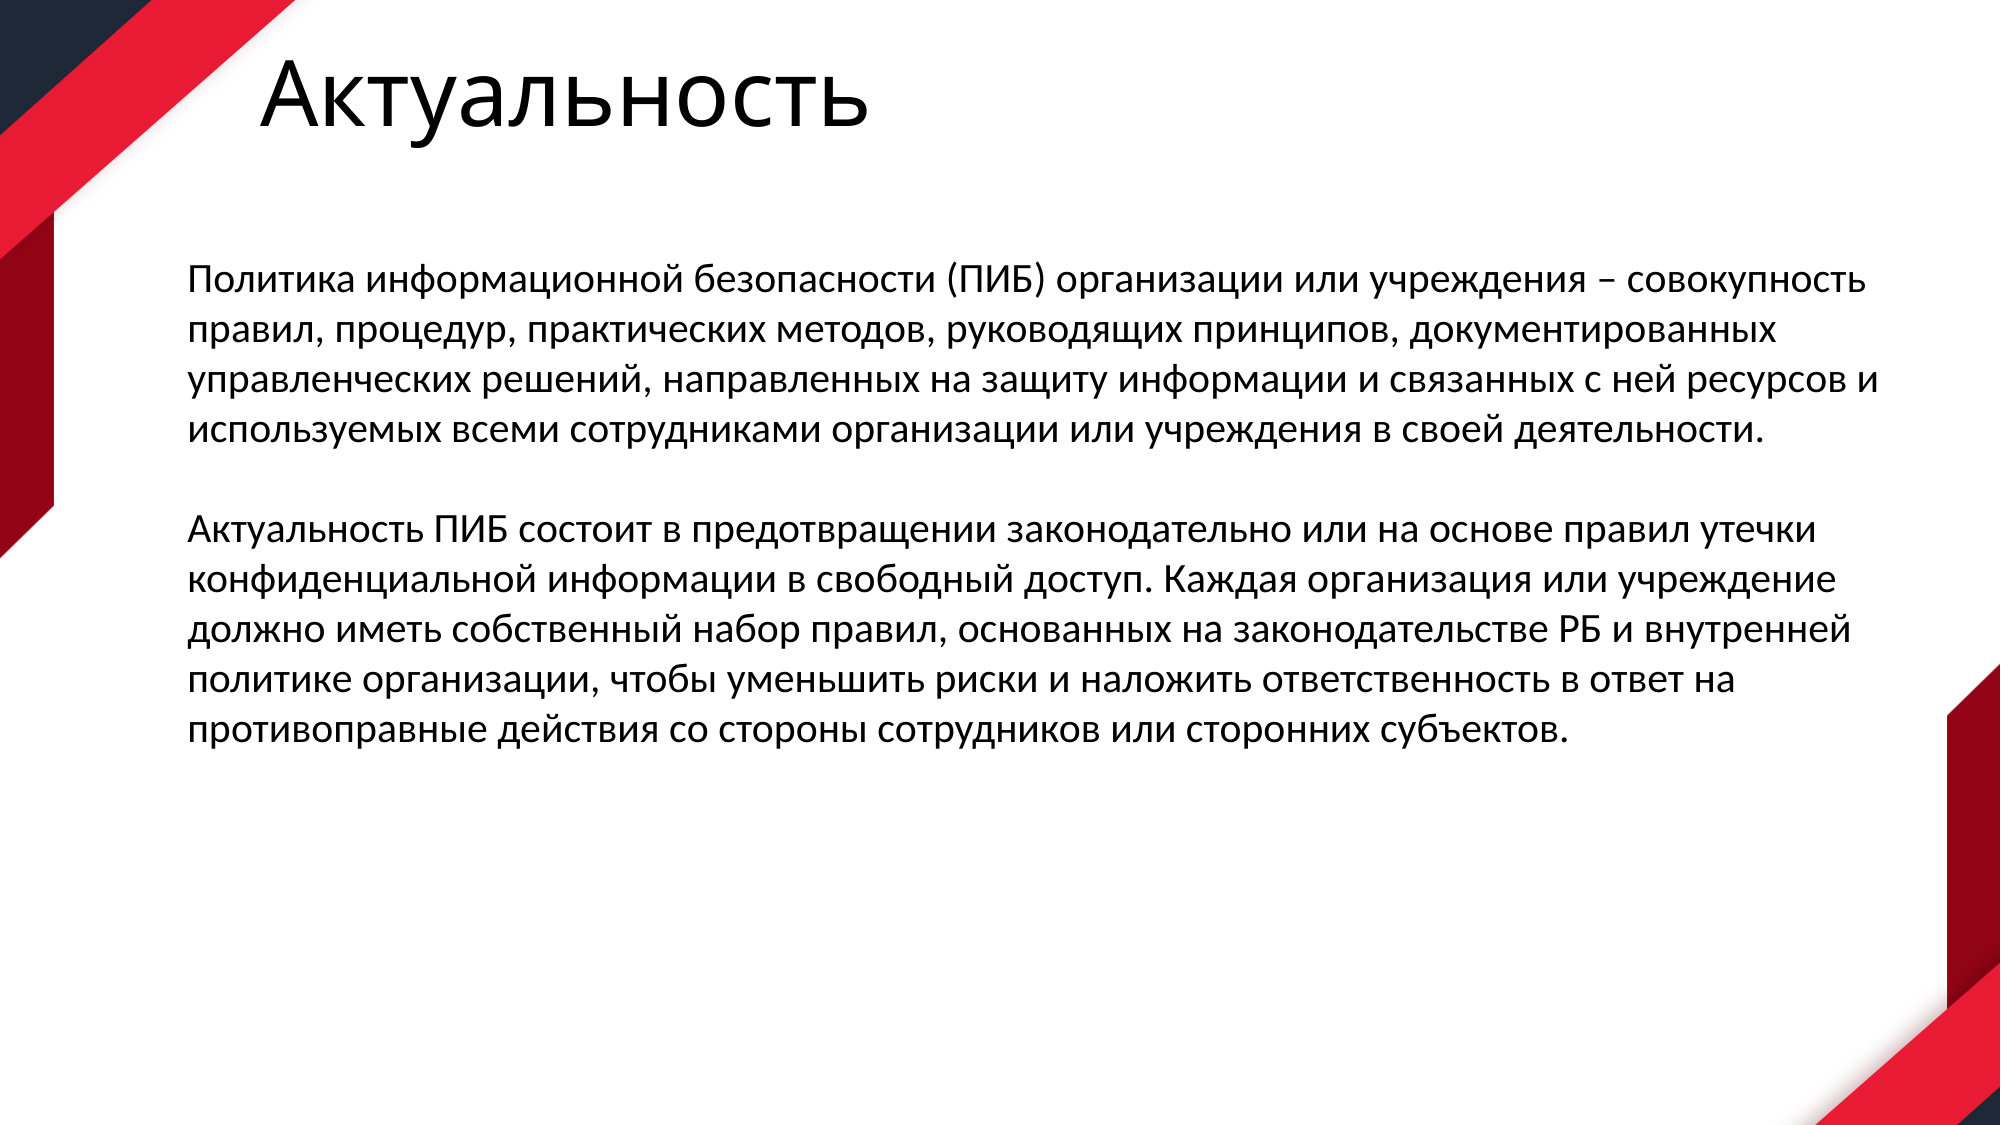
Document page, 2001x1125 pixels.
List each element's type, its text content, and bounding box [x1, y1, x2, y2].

text_box Политика информационной безопасности (ПИБ) организации или учреждения – совокупность правил, процедур, практических методов, руководящих принципов, документированных управленческих решений, направленных на защиту информации и связанных с ней ресурсов и используемых всеми сотрудниками организации или учреждения в своей деятельности. Актуальность ПИБ состоит в предотвращении законодательно или на основе правил утечки конфиденциальной информации в свободный доступ. Каждая организация или учреждение должно иметь собственный набор правил, основанных на законодательстве РБ и внутренней политике организации, чтобы уменьшить риски и наложить ответственность в ответ на противоправные действия со стороны сотрудников или сторонних субъектов. [172, 243, 1900, 854]
picture [0, 0, 2000, 1125]
title Актуальность [245, 32, 1971, 161]
